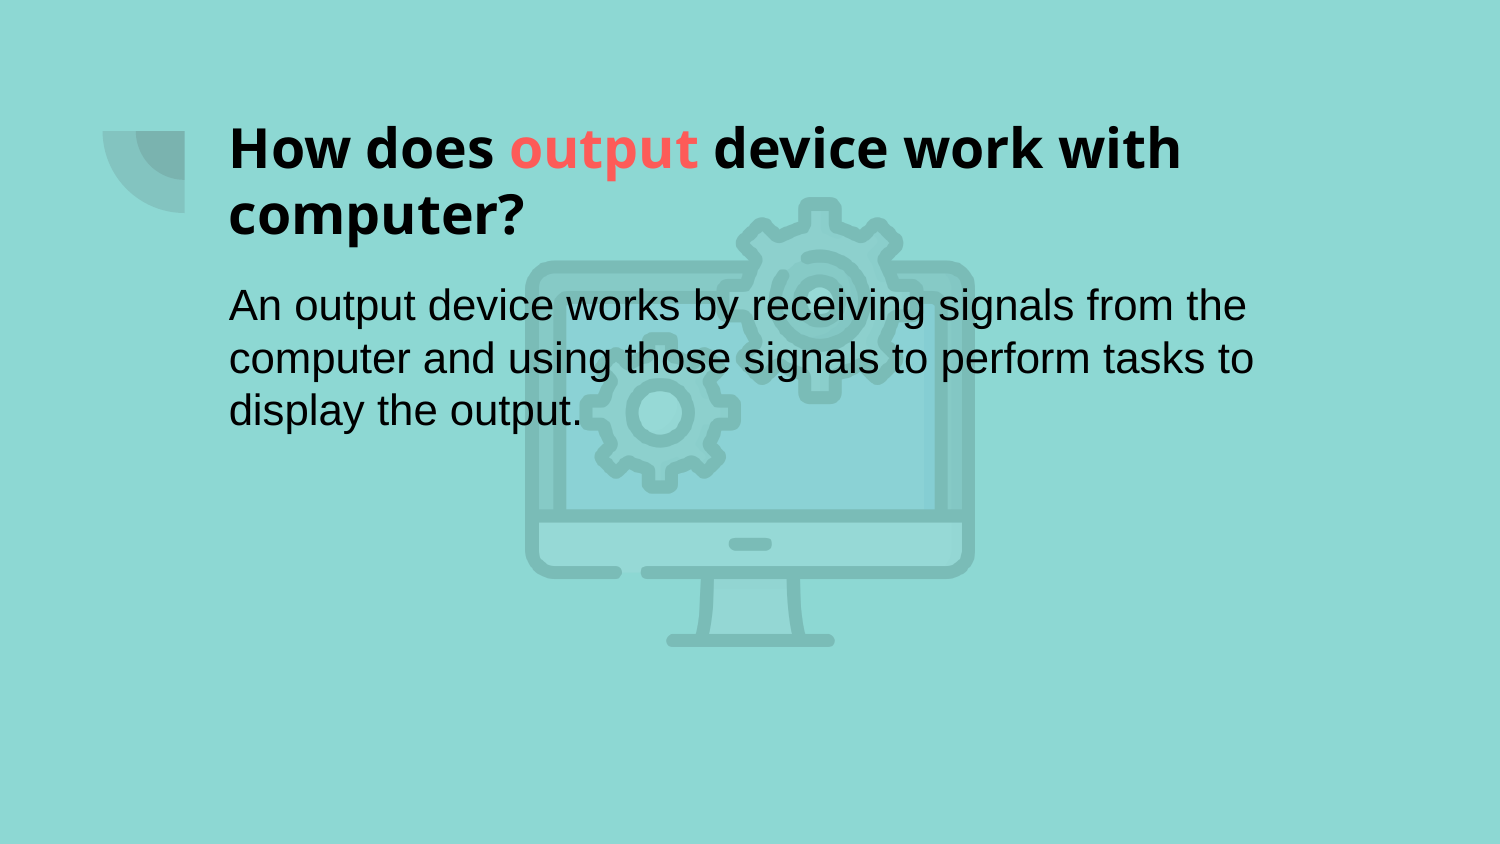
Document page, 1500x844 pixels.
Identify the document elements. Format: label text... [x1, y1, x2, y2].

text_box An output device works by receiving signals from the computer and using those signals to perform tasks to display the output. [213, 262, 519, 510]
text_box An output device works by receiving signals from the computer and using those signals to perform tasks to display the output. [979, 262, 1359, 510]
title How does output device work with computer? [213, 98, 1452, 263]
picture [524, 196, 976, 647]
